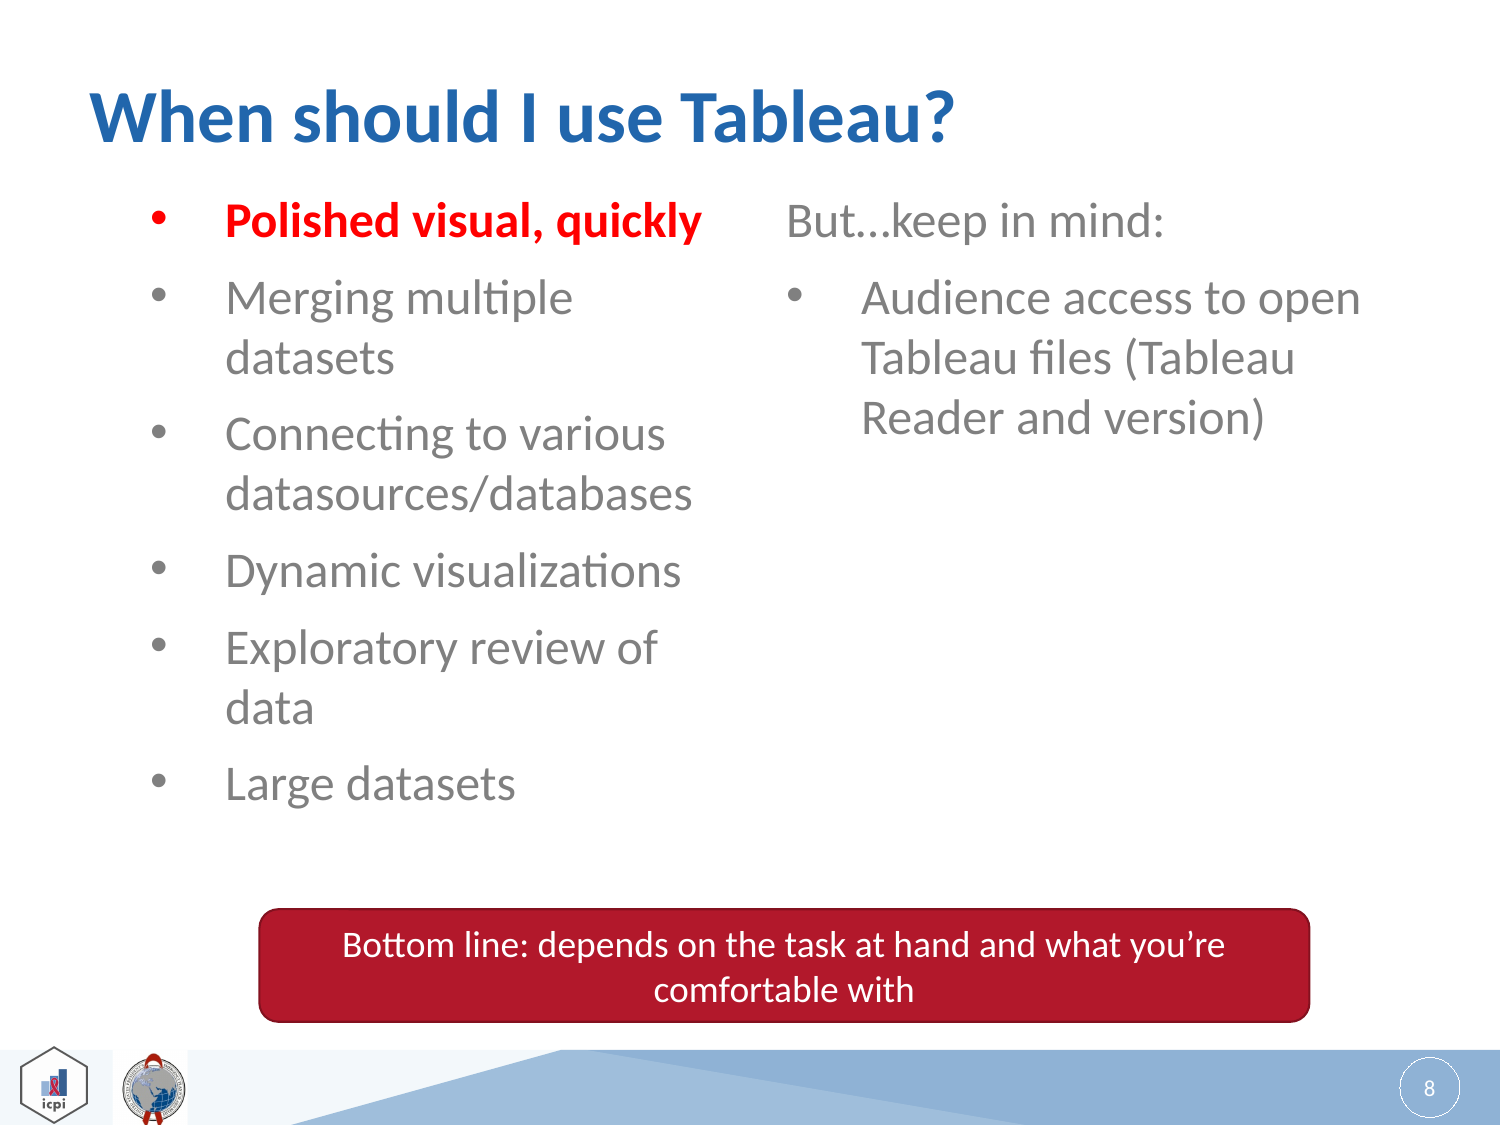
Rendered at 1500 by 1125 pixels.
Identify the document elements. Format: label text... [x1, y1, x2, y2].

text_box Bottom line: depends on the task at hand and what you’re comfortable with [258, 908, 1311, 1023]
list Polished visual, quickly Merging multiple datasets Connecting to various datasources/databases Dynamic visualizations Exploratory review of data Large datasets [135, 179, 738, 1038]
picture [20, 1046, 88, 1124]
list But…keep in mind: Audience access to open Tableau files (Tableau Reader and version) [771, 179, 1425, 1038]
title When should I use Tableau? [75, 60, 1425, 150]
picture [112, 1050, 188, 1125]
slide_number 8 [1399, 1057, 1460, 1118]
